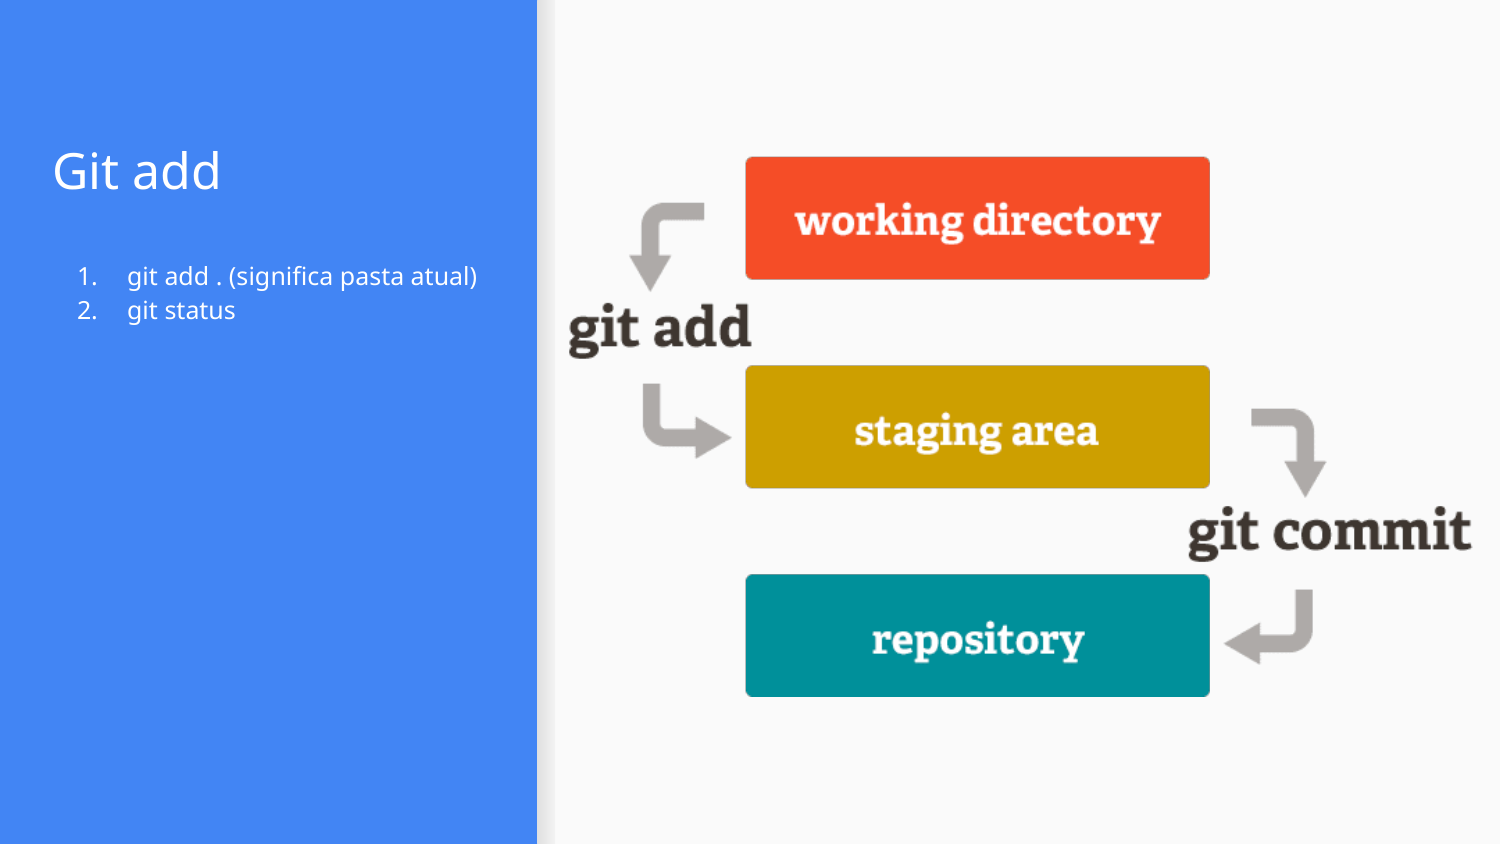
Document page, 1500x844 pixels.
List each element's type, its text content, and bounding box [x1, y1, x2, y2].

list git add . (significa pasta atual) git status [37, 240, 498, 760]
picture [538, 146, 1492, 697]
title Git add [37, 58, 498, 216]
